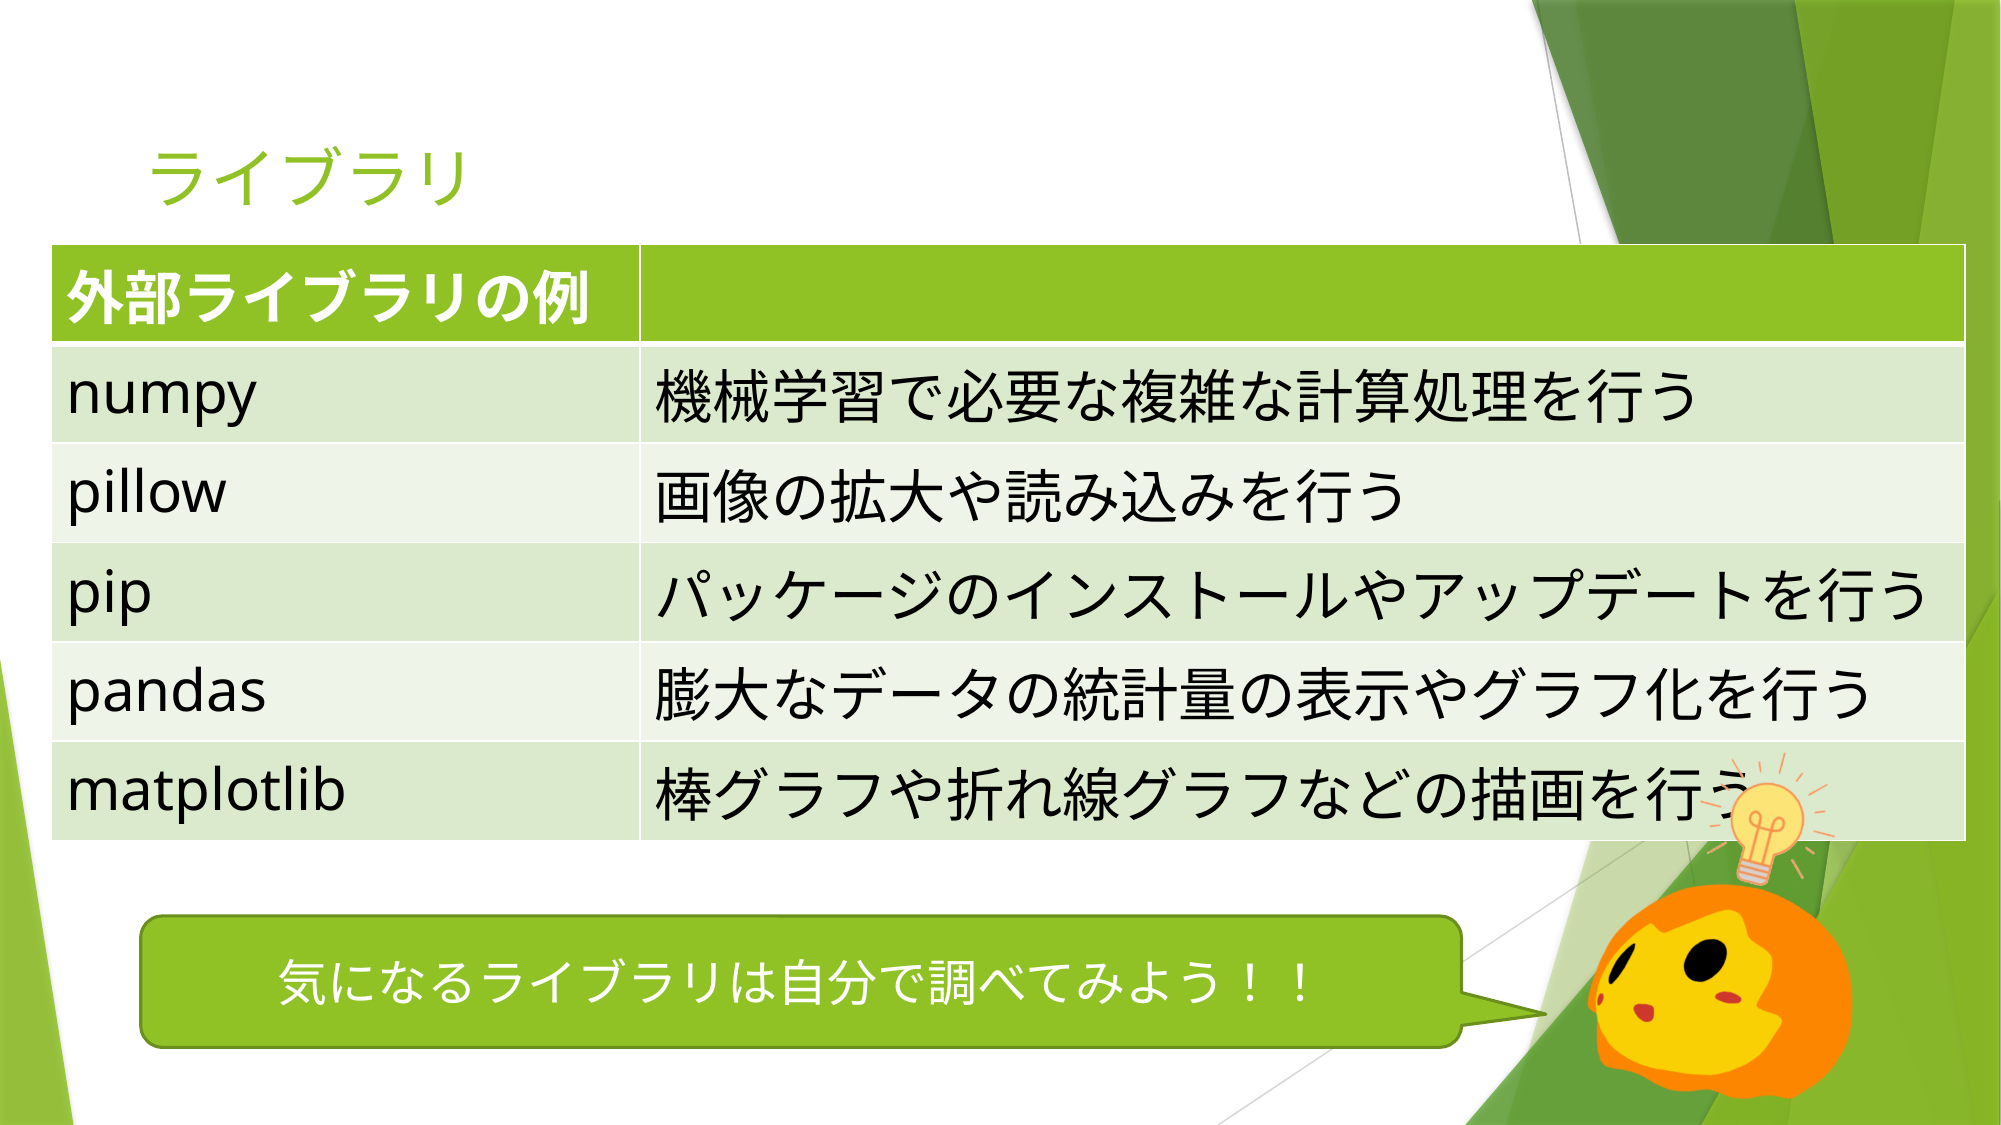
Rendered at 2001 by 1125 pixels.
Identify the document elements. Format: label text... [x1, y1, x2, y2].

table_cell pandas [52, 643, 639, 740]
table_header 外部ライブラリの例 [52, 245, 639, 341]
picture [1549, 743, 1916, 1110]
table_cell pip [52, 543, 639, 641]
table_cell pillow [52, 444, 639, 542]
table_cell numpy [52, 347, 639, 442]
table_cell 機械学習で必要な複雑な計算処理を行う [641, 347, 1964, 442]
table_header [641, 245, 1964, 341]
table_cell 画像の拡大や読み込みを行う [641, 444, 1964, 542]
table_cell 棒グラフや折れ線グラフなどの描画を行う [641, 742, 1964, 840]
table_cell パッケージのインストールやアップデートを行う [641, 543, 1964, 641]
text_box 気になるライブラリは自分で調べてみよう！！ [139, 914, 1544, 1049]
table_cell matplotlib [52, 742, 639, 840]
table_cell 膨大なデータの統計量の表示やグラフ化を行う [641, 643, 1964, 740]
text_box ライブラリ [128, 129, 1540, 244]
